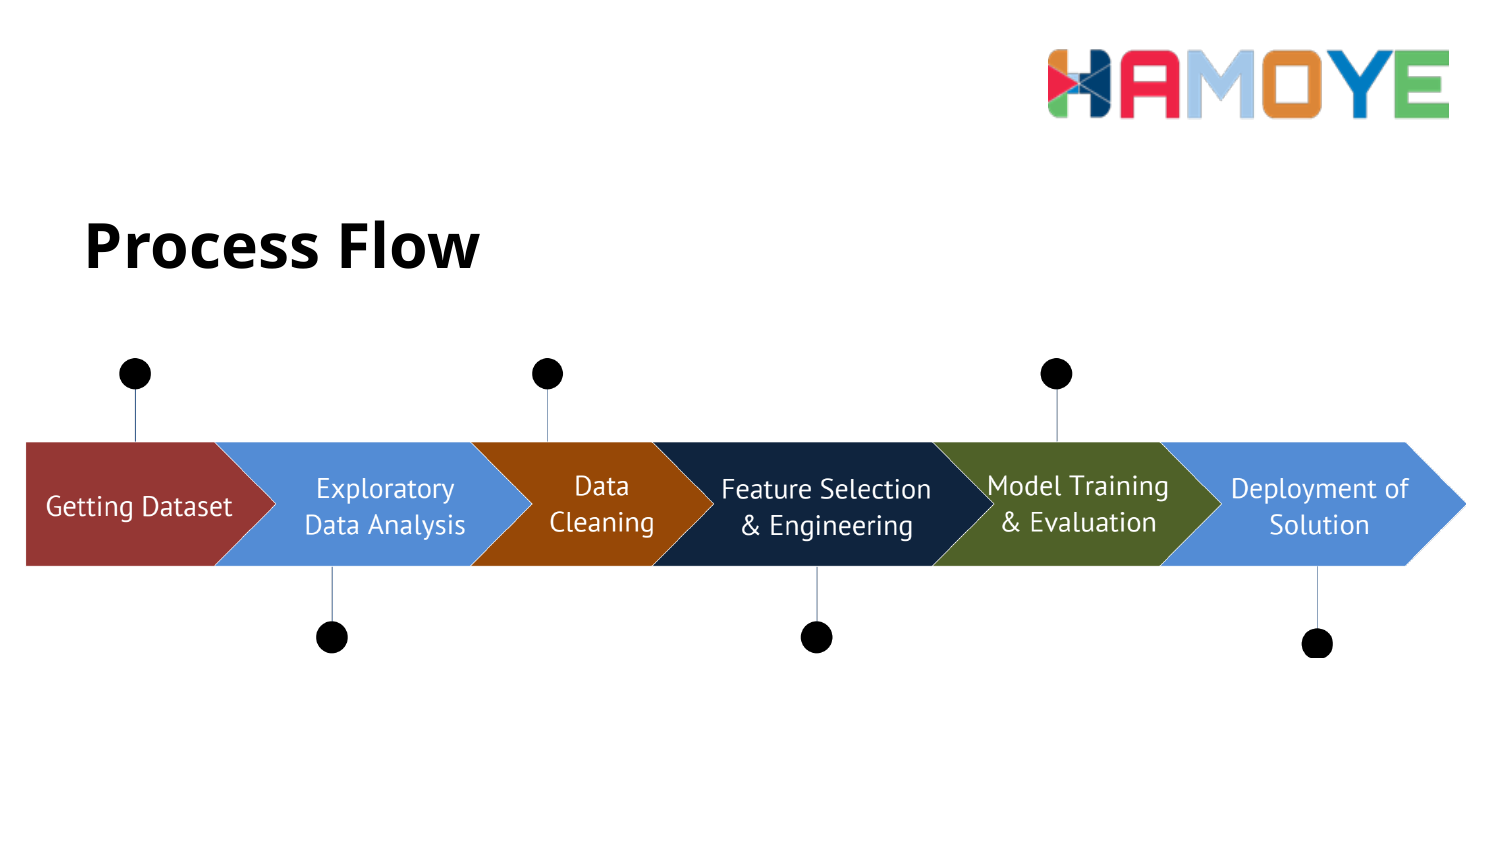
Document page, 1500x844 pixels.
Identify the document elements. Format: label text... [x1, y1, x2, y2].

picture [1048, 48, 1450, 123]
picture [24, 358, 1467, 658]
title Process Flow [68, 204, 599, 297]
